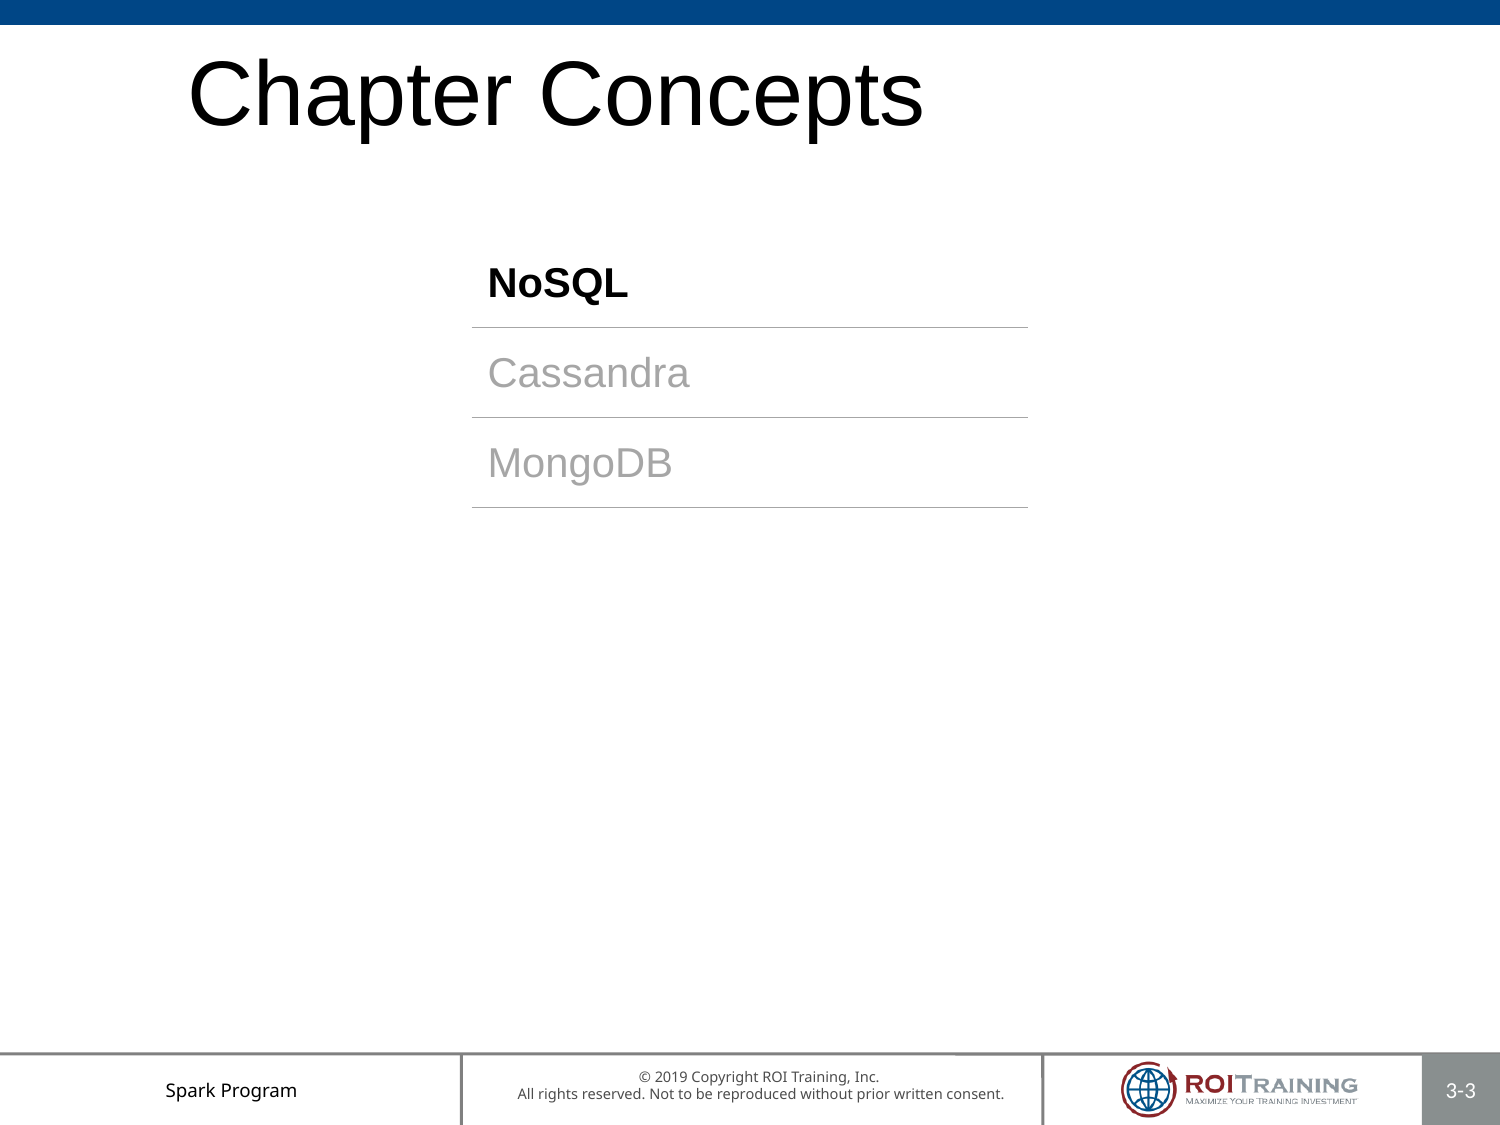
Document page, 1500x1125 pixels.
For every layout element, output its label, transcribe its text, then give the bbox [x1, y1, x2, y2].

table_header NoSQL [473, 238, 1027, 327]
table_cell Cassandra [473, 328, 1027, 417]
picture [1113, 1060, 1362, 1118]
title Chapter Concepts [172, 43, 1322, 147]
table_cell MongoDB [473, 418, 1027, 507]
